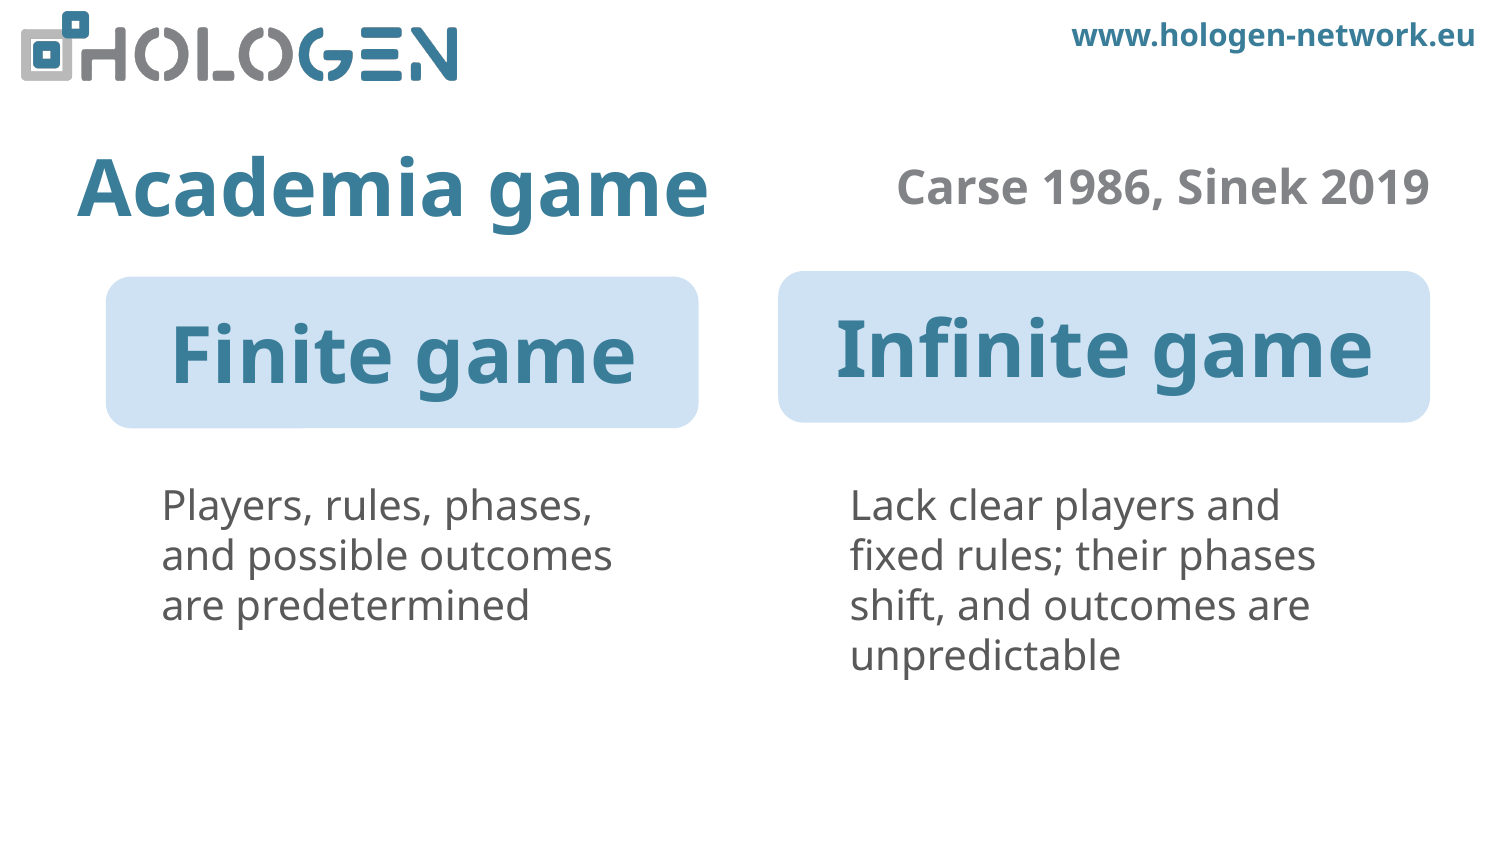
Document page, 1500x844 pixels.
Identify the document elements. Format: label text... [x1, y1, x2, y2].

text_box [105, 276, 699, 429]
text_box www.hologen-network.eu [871, 0, 1500, 68]
text_box Finite game [117, 289, 689, 415]
text_box Lack clear players and fixed rules; their phases shift, and outcomes are unpredictable [834, 463, 1347, 694]
text_box Players, rules, phases, and possible outcomes are predetermined [146, 463, 659, 644]
text_box Academia game [32, 122, 756, 248]
text_box Carse 1986, Sinek 2019 [845, 141, 1483, 229]
text_box [778, 271, 1431, 423]
text_box Infinite game [790, 283, 1420, 409]
picture [21, 11, 457, 82]
